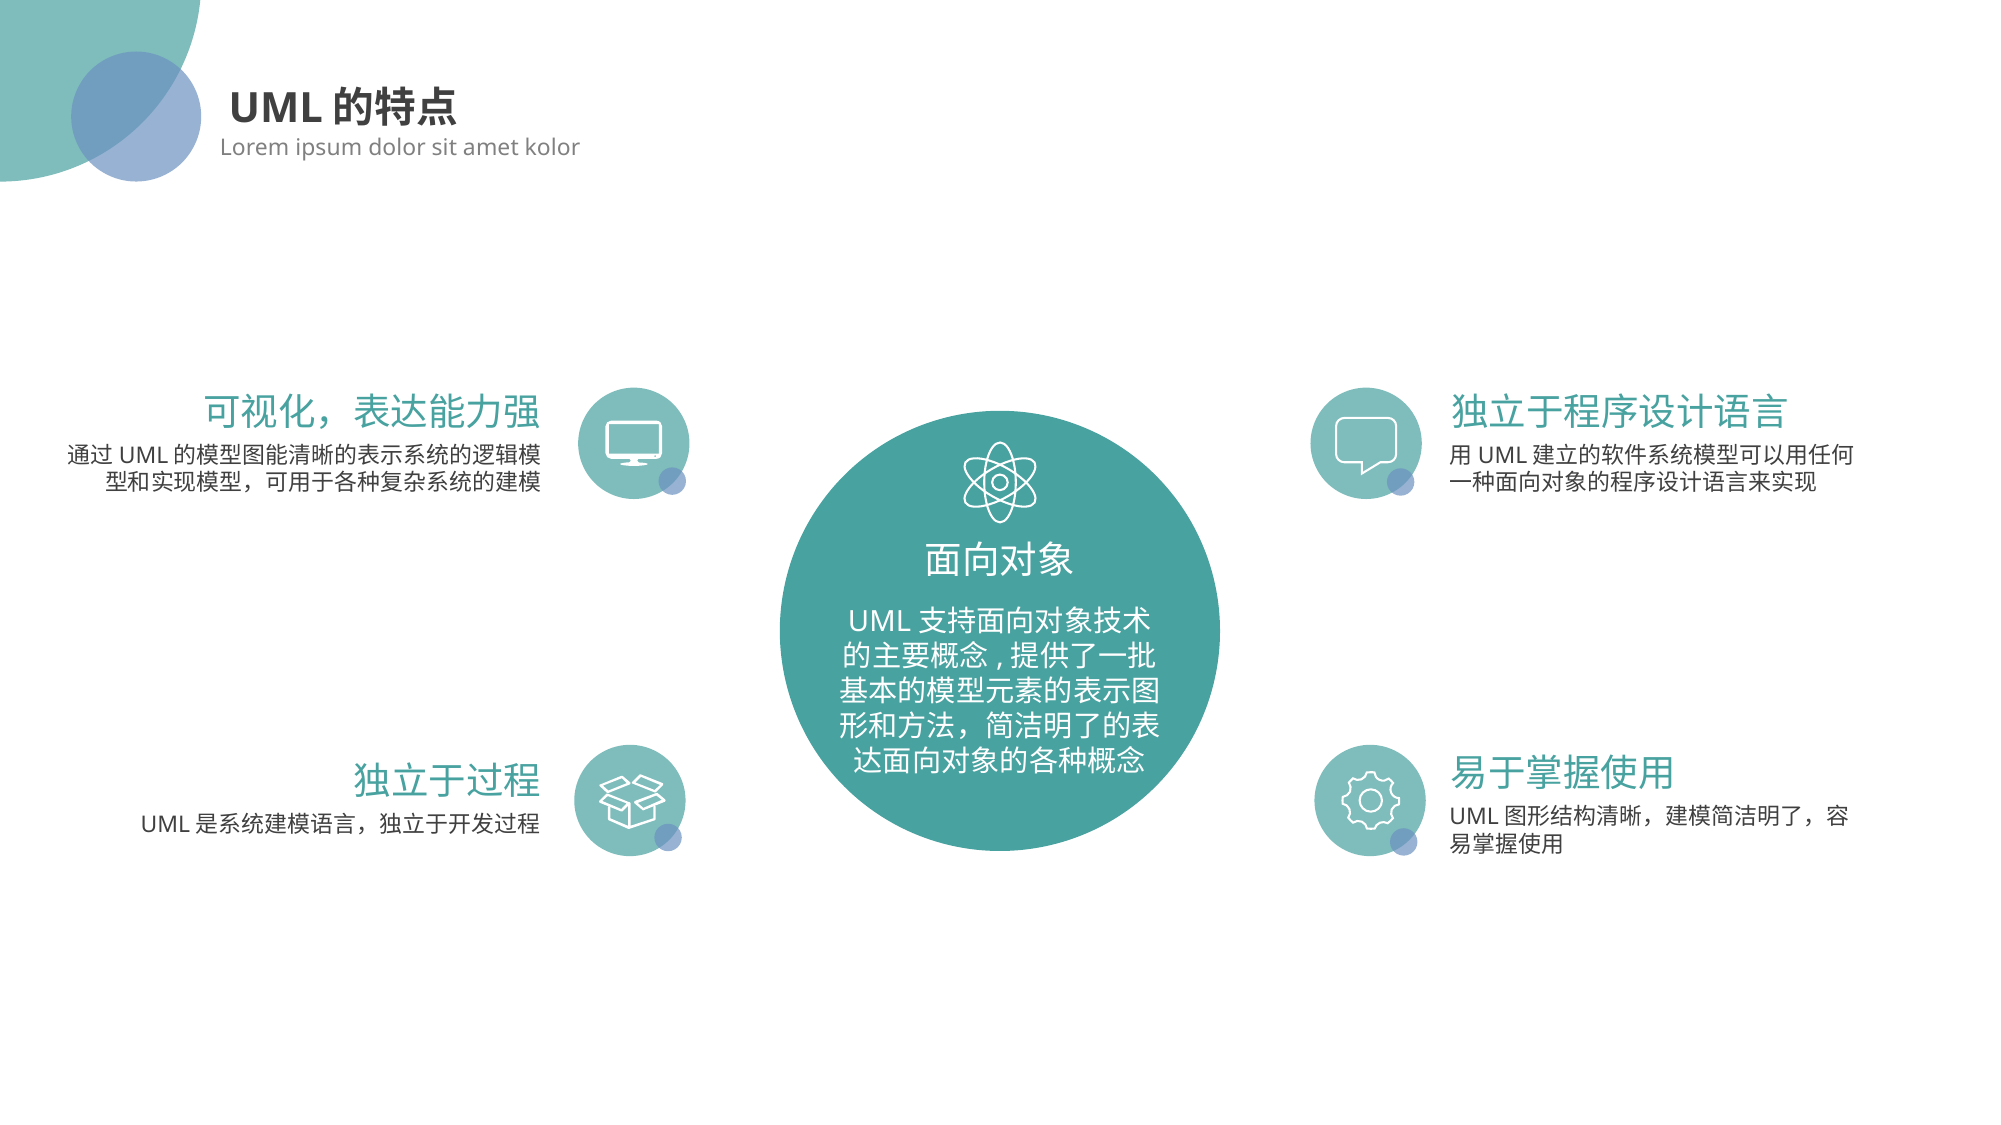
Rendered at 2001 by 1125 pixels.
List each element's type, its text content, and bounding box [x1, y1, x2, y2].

text_box [841, 785, 1159, 853]
text_box UML支持面向对象技术的主要概念,提供了一批基本的模型元素的表示图形和方法，简洁明了的表达面向对象的各种概念 [822, 595, 1178, 785]
text_box 易于掌握使用 [1436, 741, 1691, 794]
text_box [653, 822, 683, 853]
text_box [1313, 743, 1427, 858]
text_box Lorem ipsum dolor sit amet kolor [205, 125, 596, 168]
text_box UML是系统建模语言，独立于开发过程 [118, 802, 556, 845]
text_box [1335, 416, 1398, 476]
text_box 可视化，表达能力强 [188, 380, 556, 433]
text_box [1388, 827, 1419, 857]
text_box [599, 774, 666, 829]
text_box [573, 743, 687, 858]
text_box 独立于程序设计语言 [1436, 380, 1804, 433]
text_box [577, 386, 691, 501]
text_box 独立于过程 [338, 749, 556, 802]
text_box 用UML建立的软件系统模型可以用任何一种面向对象的程序设计语言来实现 [1434, 433, 1872, 503]
text_box [605, 420, 663, 466]
text_box [1385, 467, 1416, 497]
text_box [1309, 386, 1423, 501]
text_box 通过UML的模型图能清晰的表示系统的逻辑模型和实现模型，可用于各种复杂系统的建模 [41, 433, 557, 503]
text_box [778, 409, 1222, 763]
text_box 面向对象 [910, 528, 1090, 589]
text_box [1341, 771, 1401, 830]
text_box [70, 50, 203, 183]
text_box UML的特点 [213, 73, 473, 125]
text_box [960, 442, 1040, 523]
text_box [657, 466, 688, 496]
text_box UML图形结构清晰，建模简洁明了，容易掌握使用 [1434, 794, 1872, 864]
text_box [0, 0, 202, 183]
